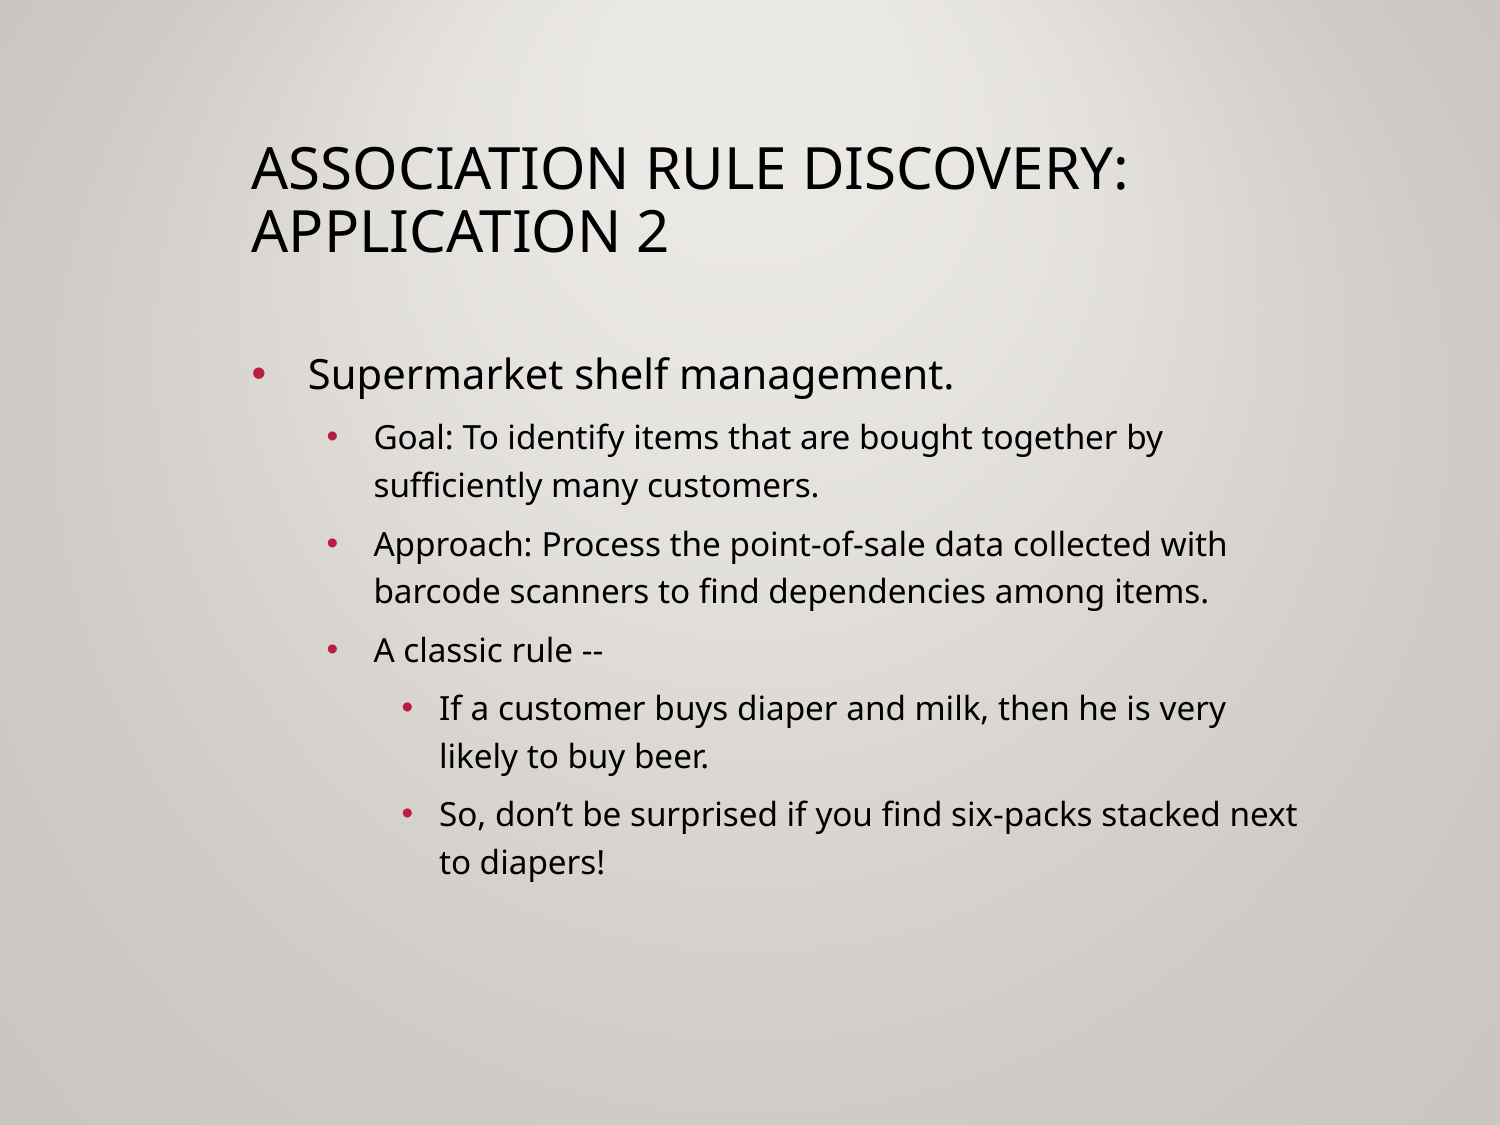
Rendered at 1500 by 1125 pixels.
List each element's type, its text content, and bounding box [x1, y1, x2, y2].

title ASSOCIATION RULE DISCOVERY: APPLICATION 2 [236, 132, 1315, 305]
list Supermarket shelf management. Goal: To identify items that are bought together by sufficiently many customers. Approach: Process the point-of-sale data collected with barcode scanners to find dependencies among items. A classic rule -- If a customer buys diaper and milk, then he is very likely to buy beer. So, don’t be surprised if you find six-packs stacked next to diapers! [236, 330, 1315, 897]
picture [0, 0, 1500, 1125]
